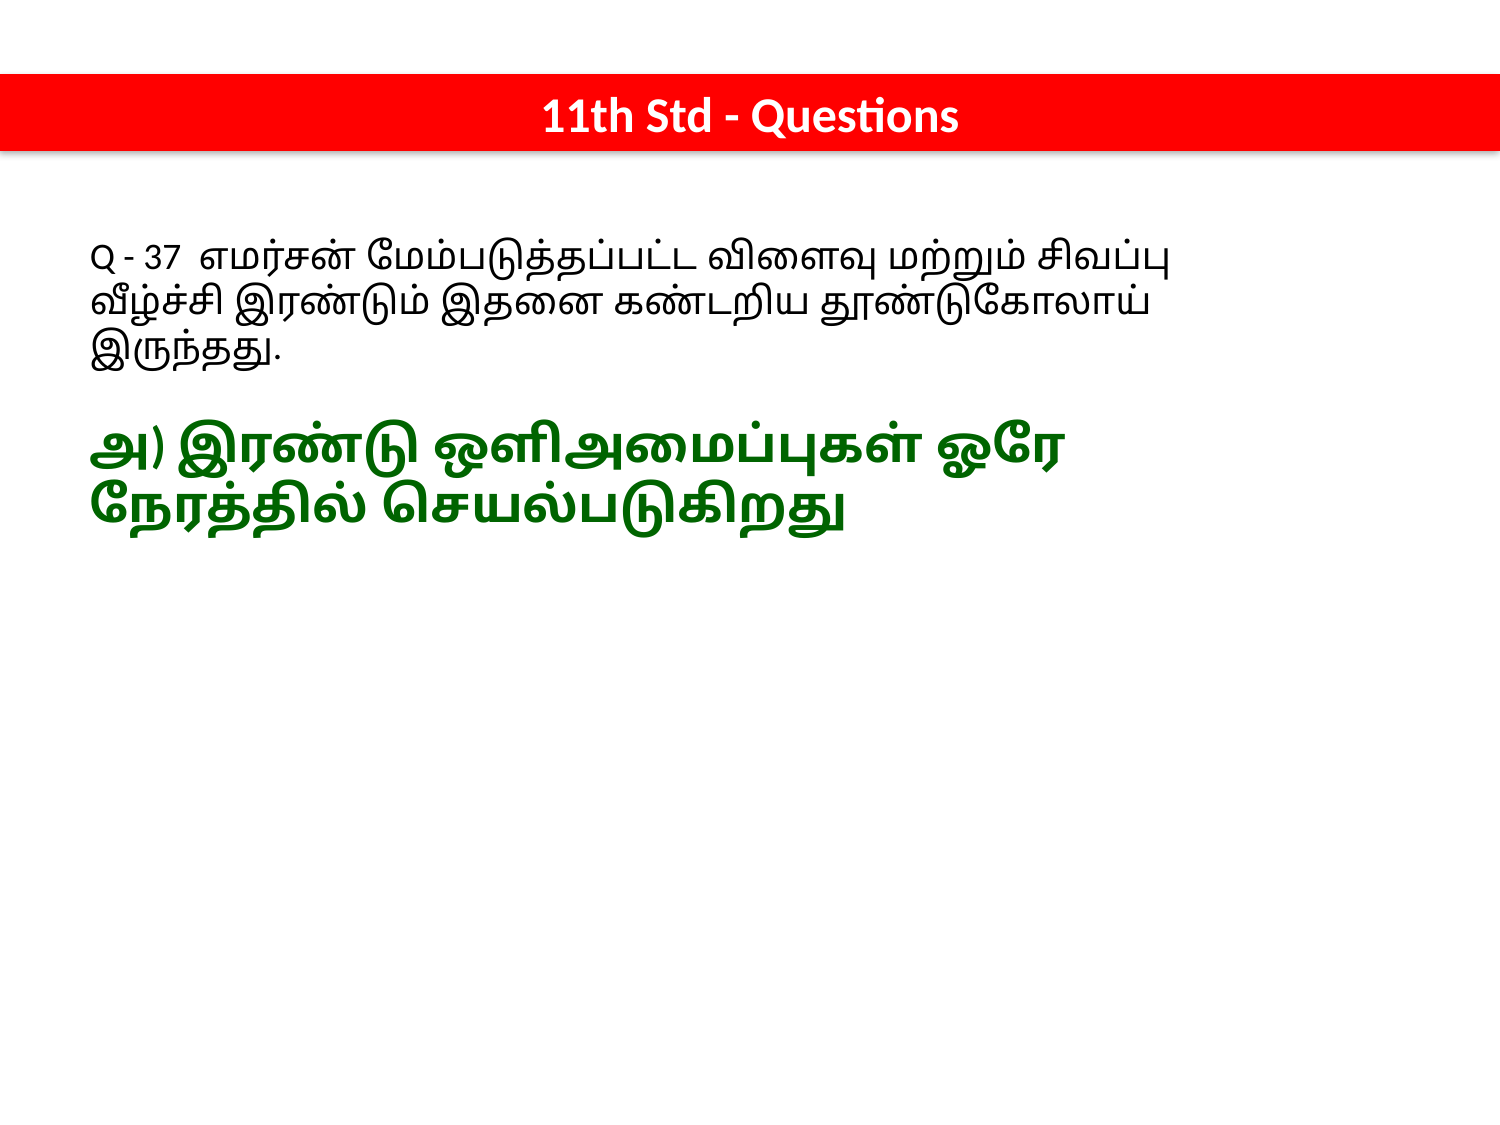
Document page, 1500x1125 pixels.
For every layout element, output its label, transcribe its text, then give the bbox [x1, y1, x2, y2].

text_box 11th Std - Questions [0, 74, 1500, 151]
text_box Q - 37 எமர்சன் மேம்படுத்தப்பட்ட விளைவு மற்றும் சிவப்பு வீழ்ச்சி இரண்டும் இதனை கண்டறிய தூண்டுகோலாய் இருந்தது. அ) இரண்டு ஒளிஅமைப்புகள் ஓரே நேரத்தில் செயல்படுகிறது [74, 224, 1275, 540]
